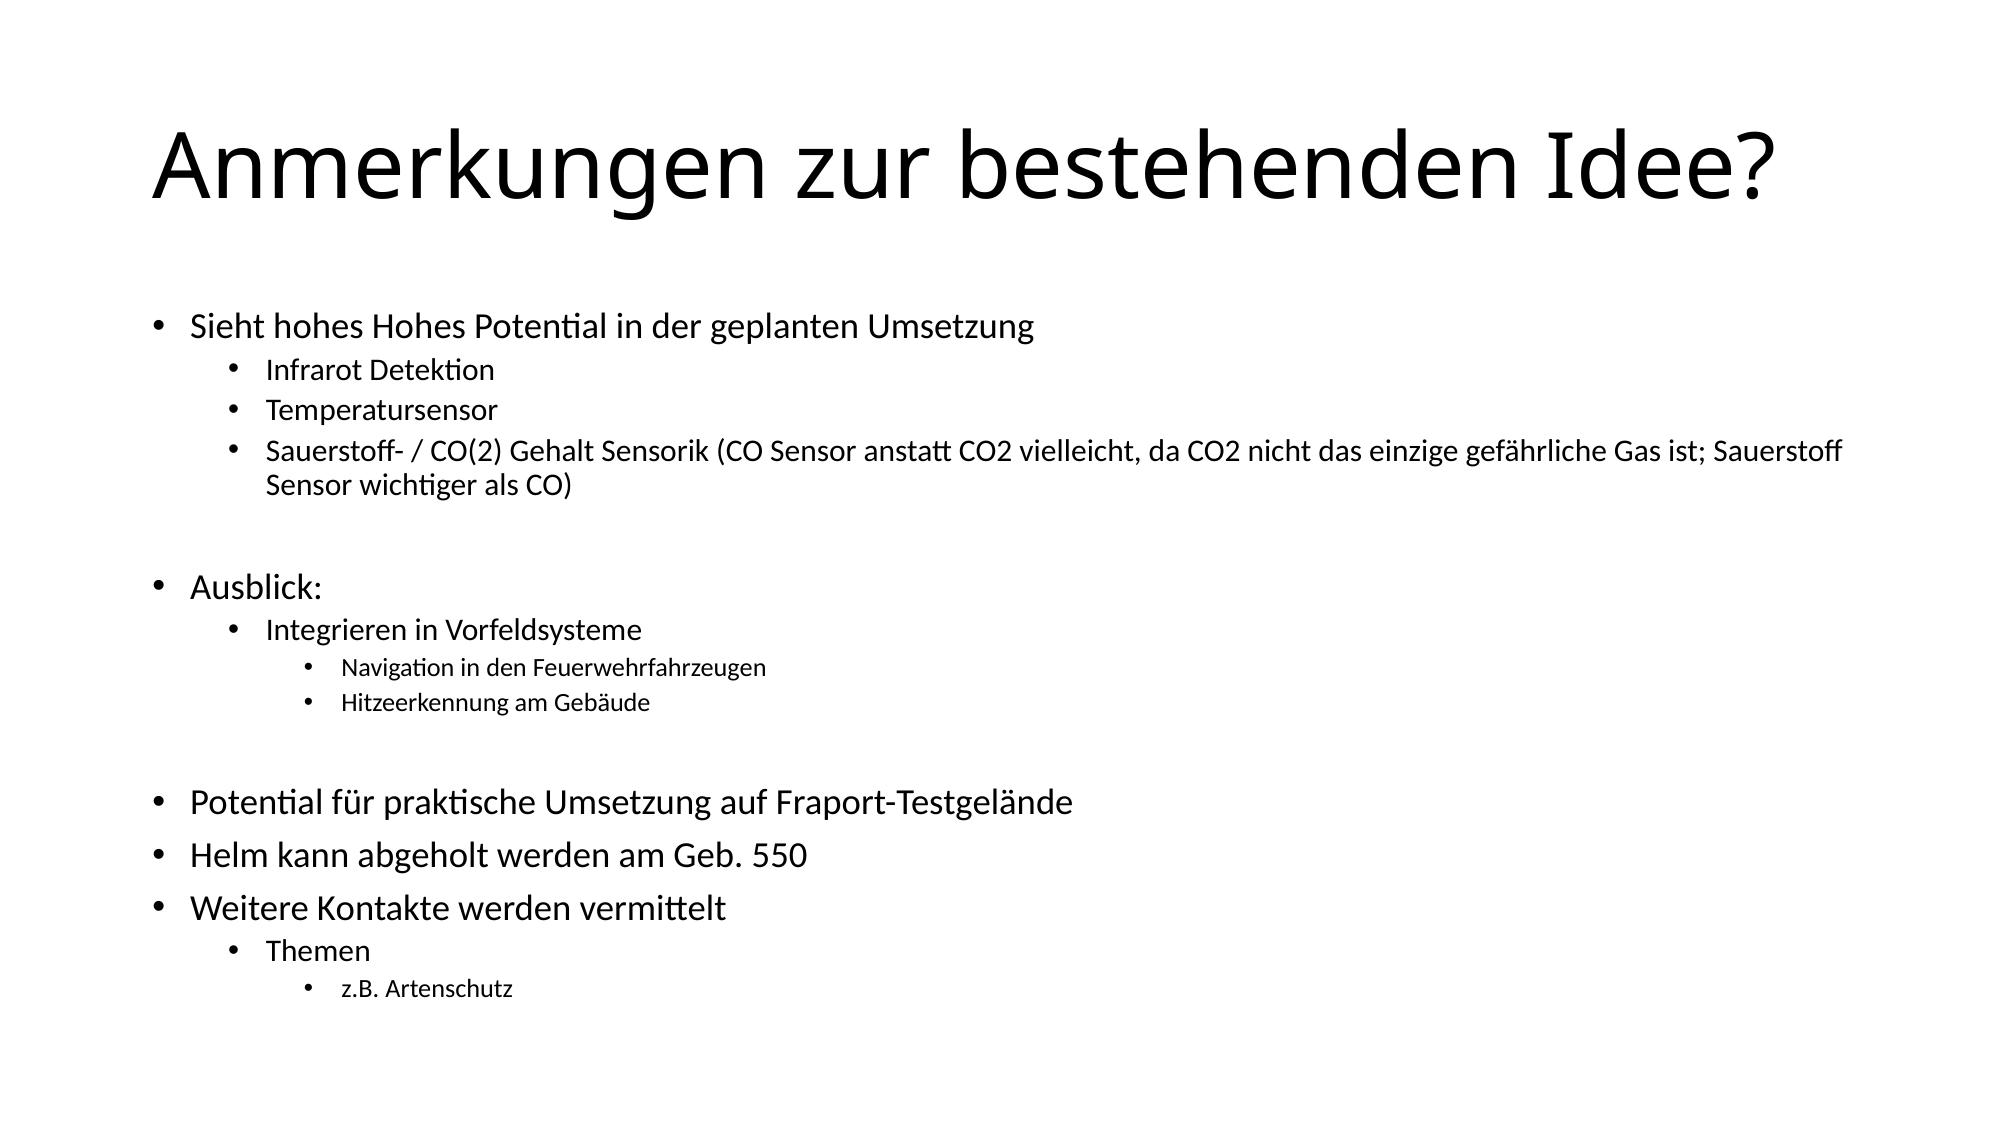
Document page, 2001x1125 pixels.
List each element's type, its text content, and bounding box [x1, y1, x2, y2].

title Anmerkungen zur bestehenden Idee? [137, 59, 1863, 278]
list Sieht hohes Hohes Potential in der geplanten Umsetzung Infrarot Detektion Temperatursensor Sauerstoff- / CO(2) Gehalt Sensorik (CO Sensor anstatt CO2 vielleicht, da CO2 nicht das einzige gefährliche Gas ist; Sauerstoff Sensor wichtiger als CO) Ausblick: Integrieren in Vorfeldsysteme Navigation in den Feuerwehrfahrzeugen Hitzeerkennung am Gebäude Potential für praktische Umsetzung auf Fraport-Testgelände Helm kann abgeholt werden am Geb. 550 Weitere Kontakte werden vermittelt Themen z.B. Artenschutz [137, 299, 1863, 1014]
